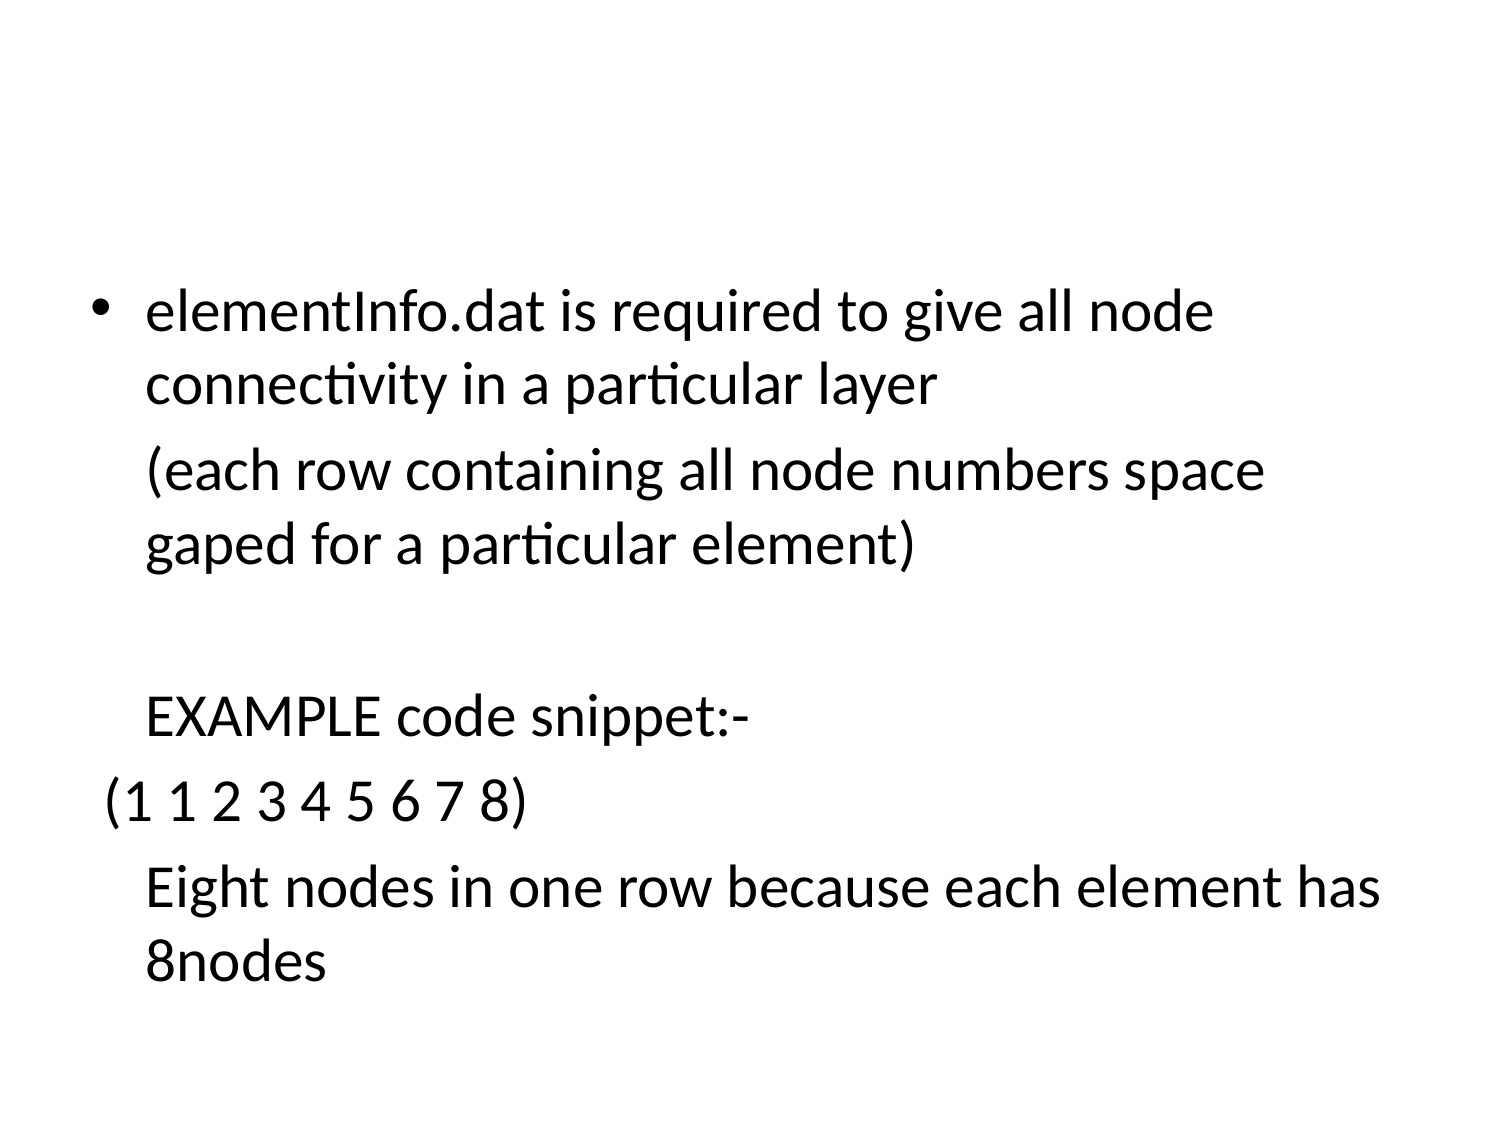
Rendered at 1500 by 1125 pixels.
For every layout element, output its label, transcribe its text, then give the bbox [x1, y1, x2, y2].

list elementInfo.dat is required to give all node connectivity in a particular layer (each row containing all node numbers space gaped for a particular element) EXAMPLE code snippet:- (1 1 2 3 4 5 6 7 8) Eight nodes in one row because each element has 8nodes [75, 262, 1425, 1005]
